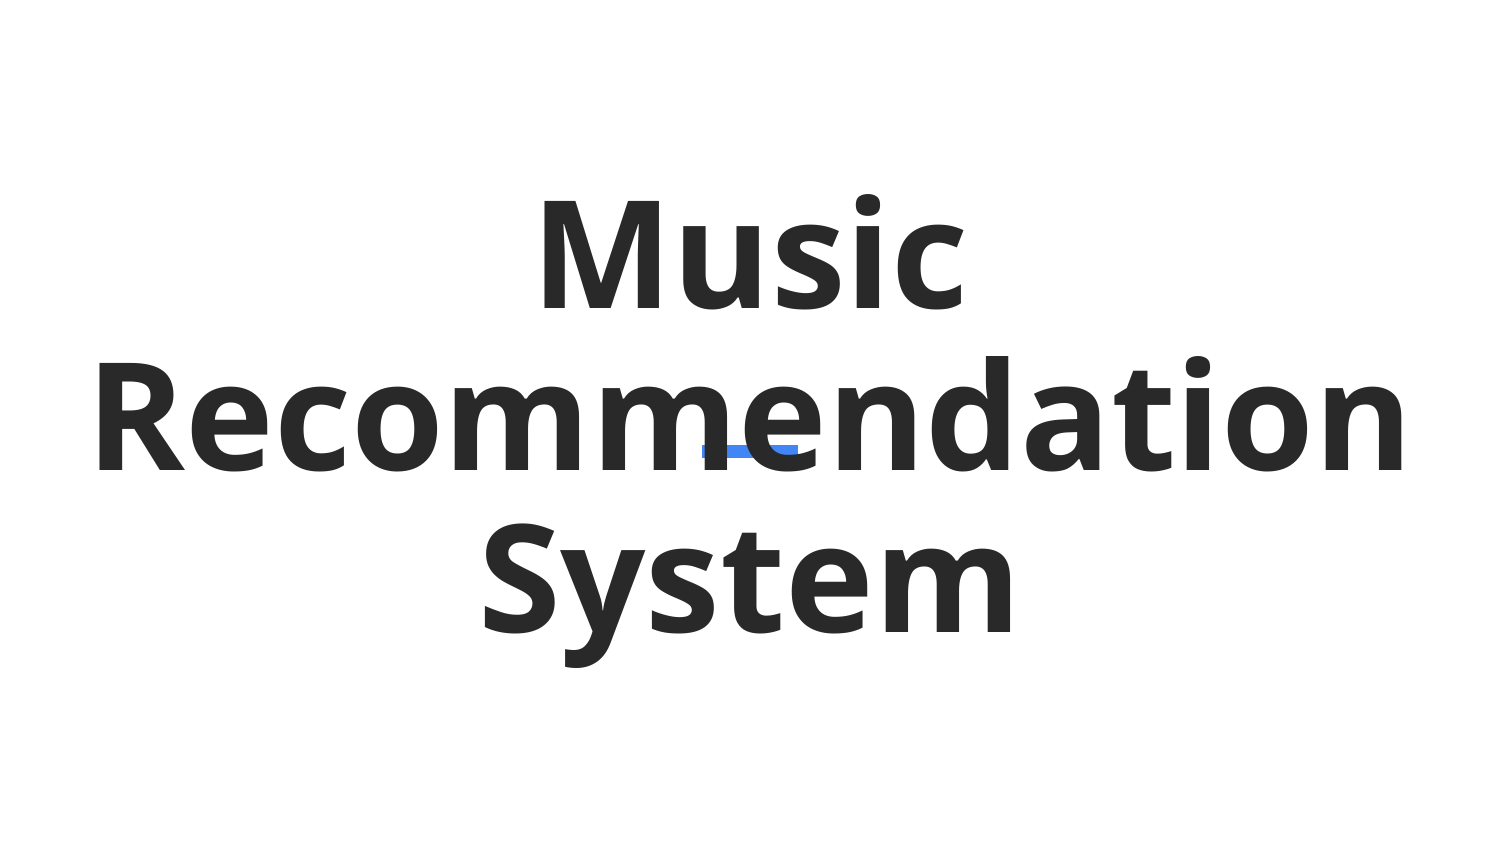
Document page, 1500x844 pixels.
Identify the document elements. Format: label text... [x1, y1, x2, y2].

subtitle Music Recommendation System [51, 74, 1449, 769]
